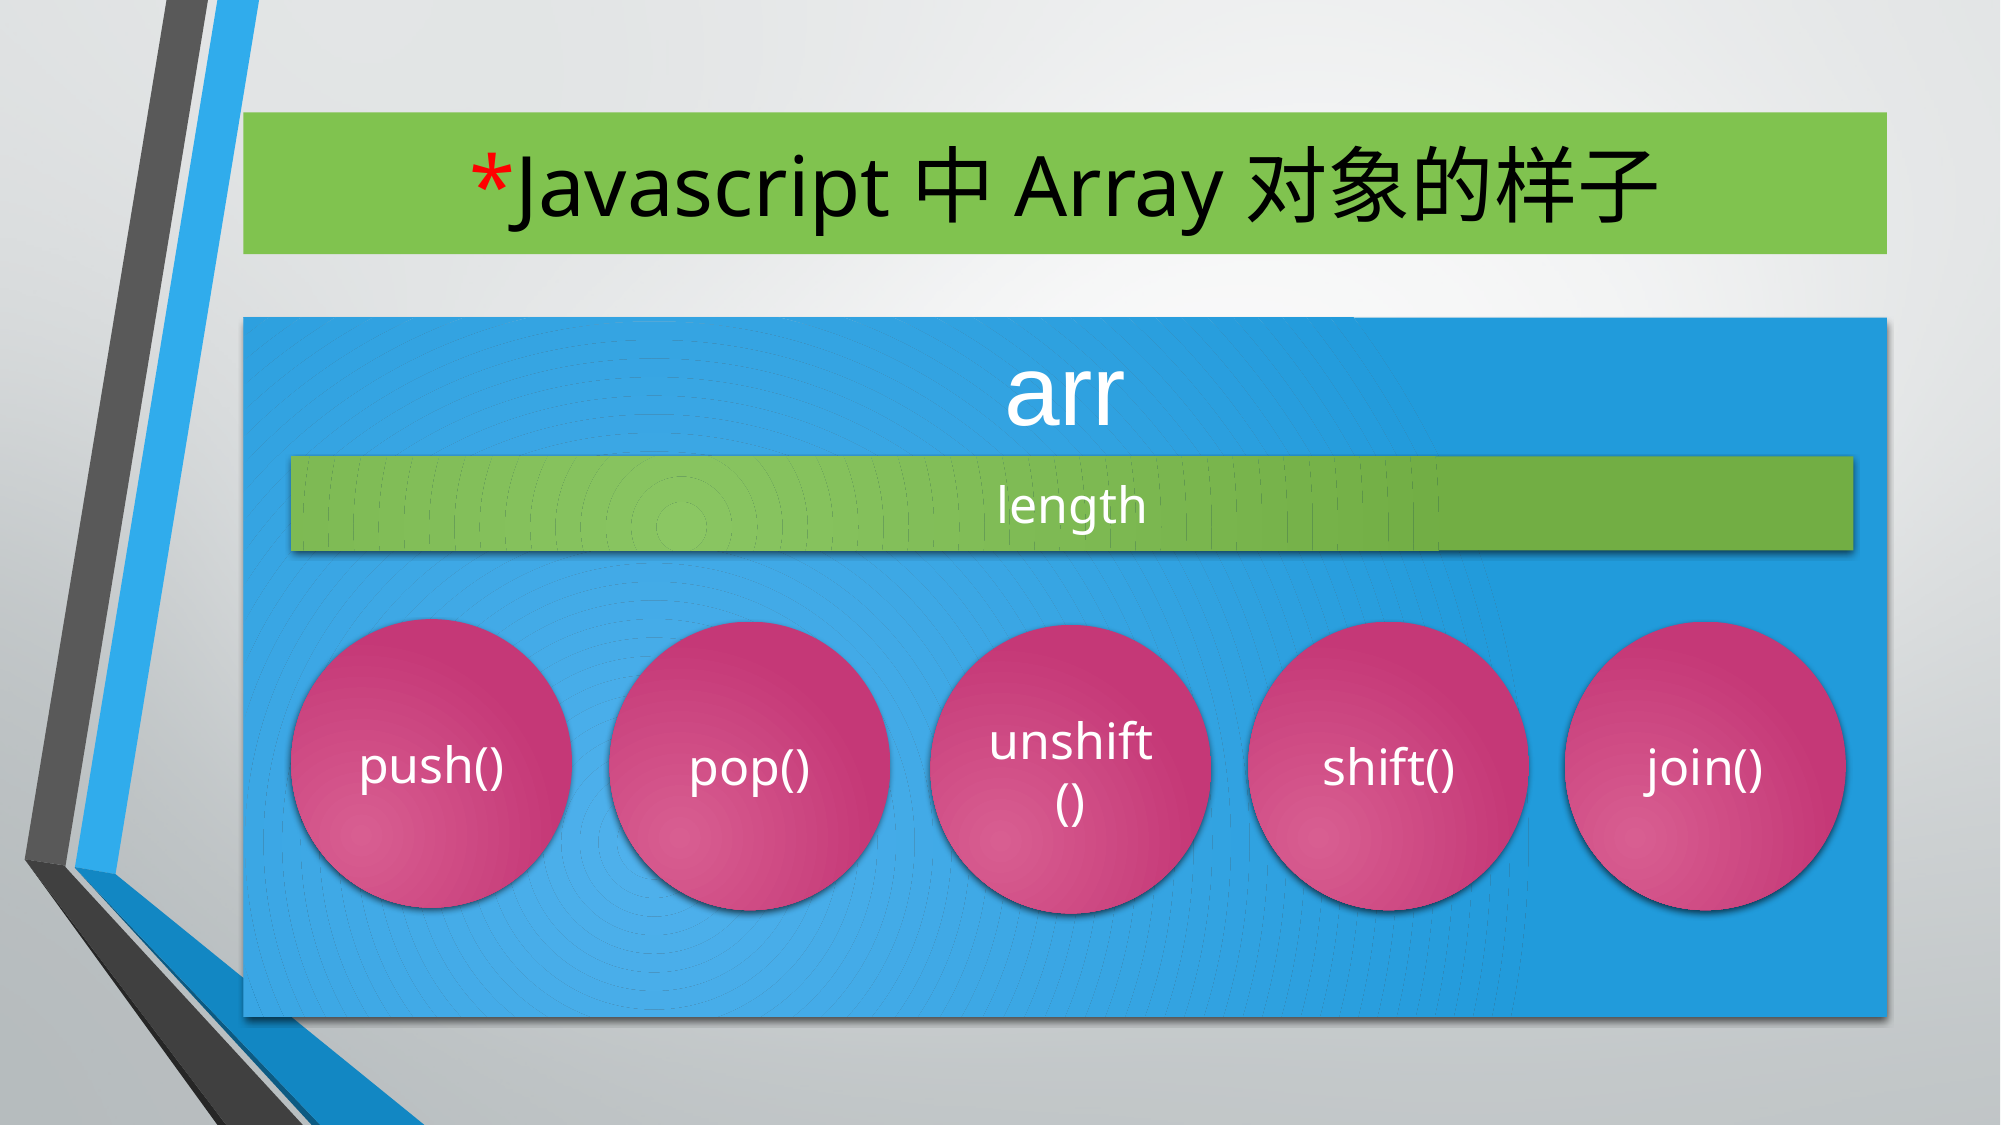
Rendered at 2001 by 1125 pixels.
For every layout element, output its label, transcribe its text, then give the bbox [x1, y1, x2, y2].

text_box pop() [609, 621, 891, 911]
text_box unshift() [930, 624, 1212, 914]
text_box push() [291, 619, 573, 908]
text_box shift() [1248, 621, 1530, 911]
title *Javascript中Array对象的样子 [243, 112, 1887, 255]
text_box join() [1565, 621, 1846, 911]
text_box arr [243, 317, 1887, 1017]
text_box length [291, 456, 1854, 551]
